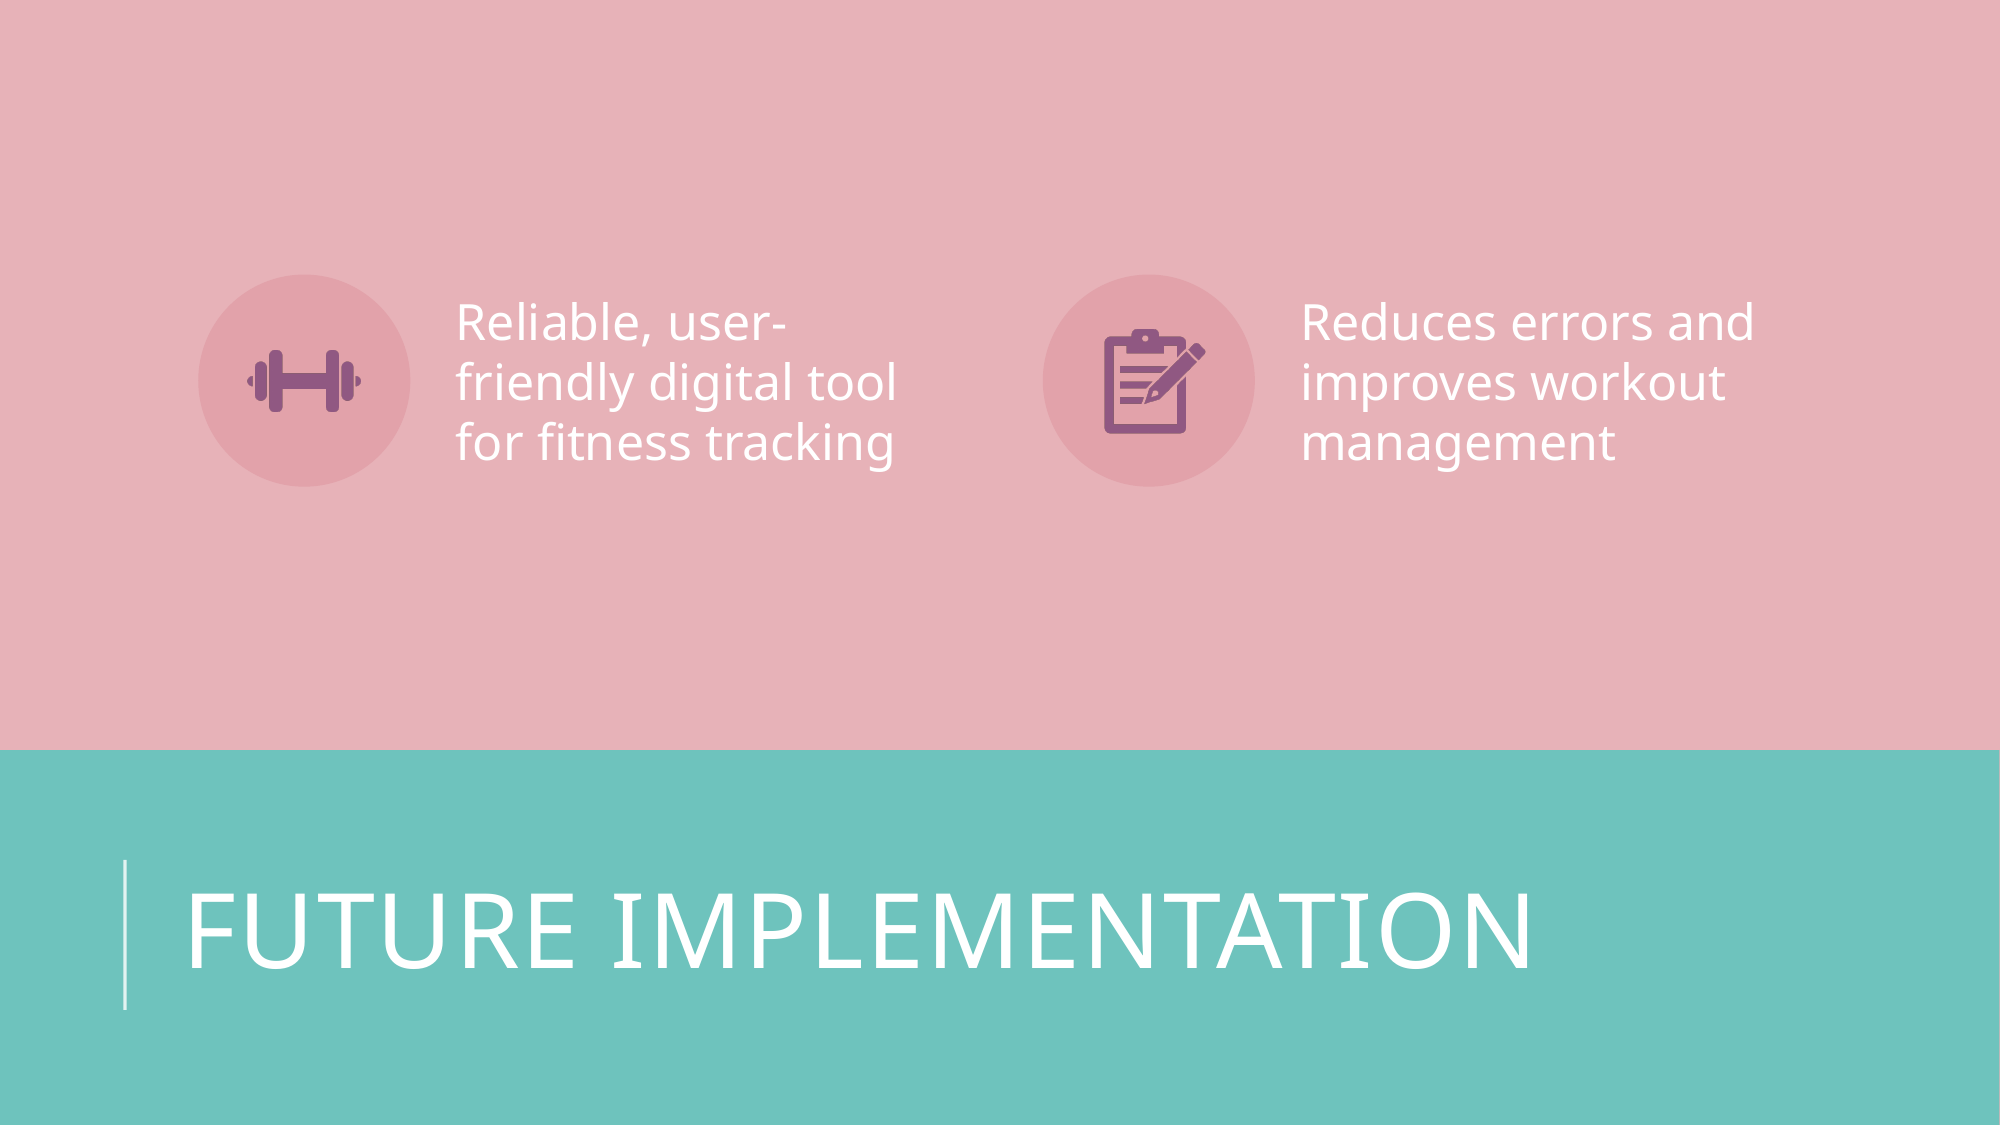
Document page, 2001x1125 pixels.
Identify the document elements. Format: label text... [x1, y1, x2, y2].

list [105, 105, 1894, 657]
text_box [0, 749, 2000, 1125]
title Future Implementation [168, 815, 1763, 1062]
text_box [0, 0, 2000, 749]
